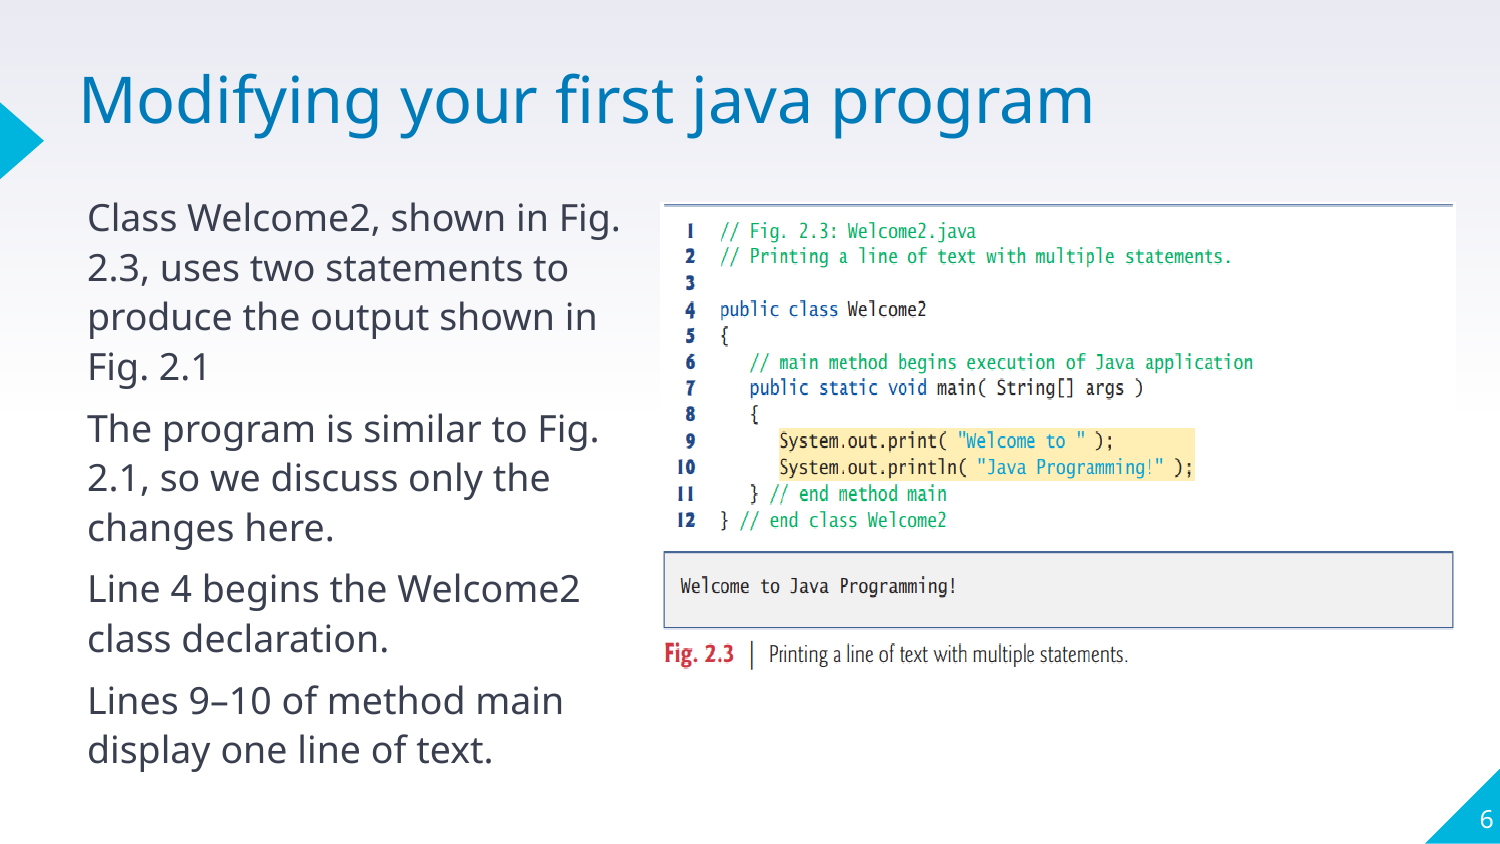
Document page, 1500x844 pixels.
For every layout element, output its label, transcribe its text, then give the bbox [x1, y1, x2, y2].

slide_number 6 [1418, 760, 1494, 838]
list Class Welcome2, shown in Fig. 2.3, uses two statements to produce the output shown in Fig. 2.1 The program is similar to Fig. 2.1, so we discuss only the changes here. Line 4 begins the Welcome2 class declaration. Lines 9–10 of method main display one line of text. [87, 189, 640, 629]
picture [659, 201, 1457, 678]
title Modifying your first java program [78, 50, 1422, 185]
